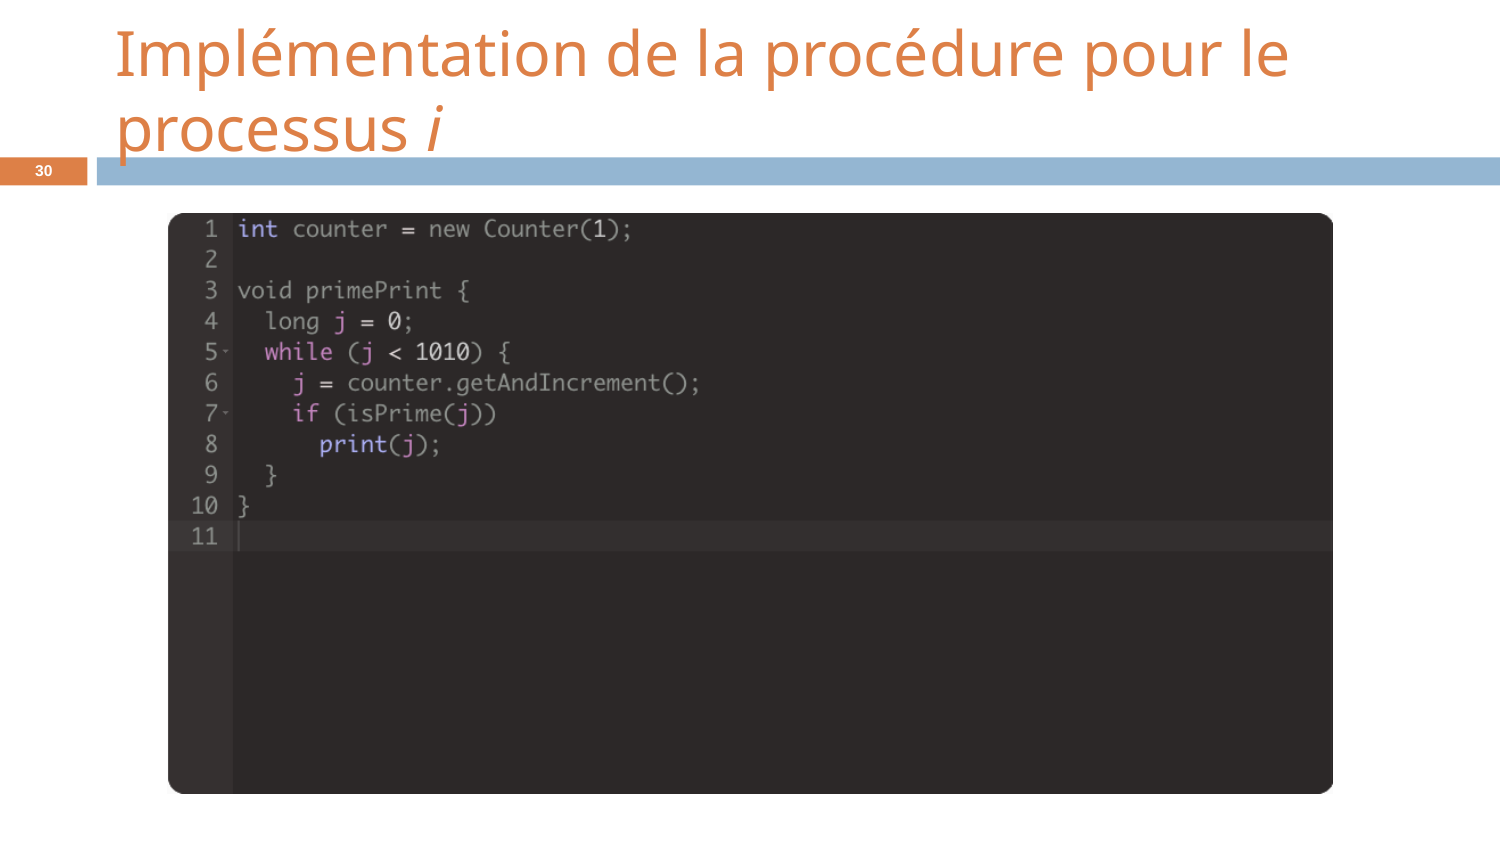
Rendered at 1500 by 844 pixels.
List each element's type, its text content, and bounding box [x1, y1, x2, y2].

picture [167, 212, 1333, 794]
title Implémentation de la procédure pour le processus i [100, 28, 1438, 150]
text_box ‹#› [0, 156, 88, 187]
